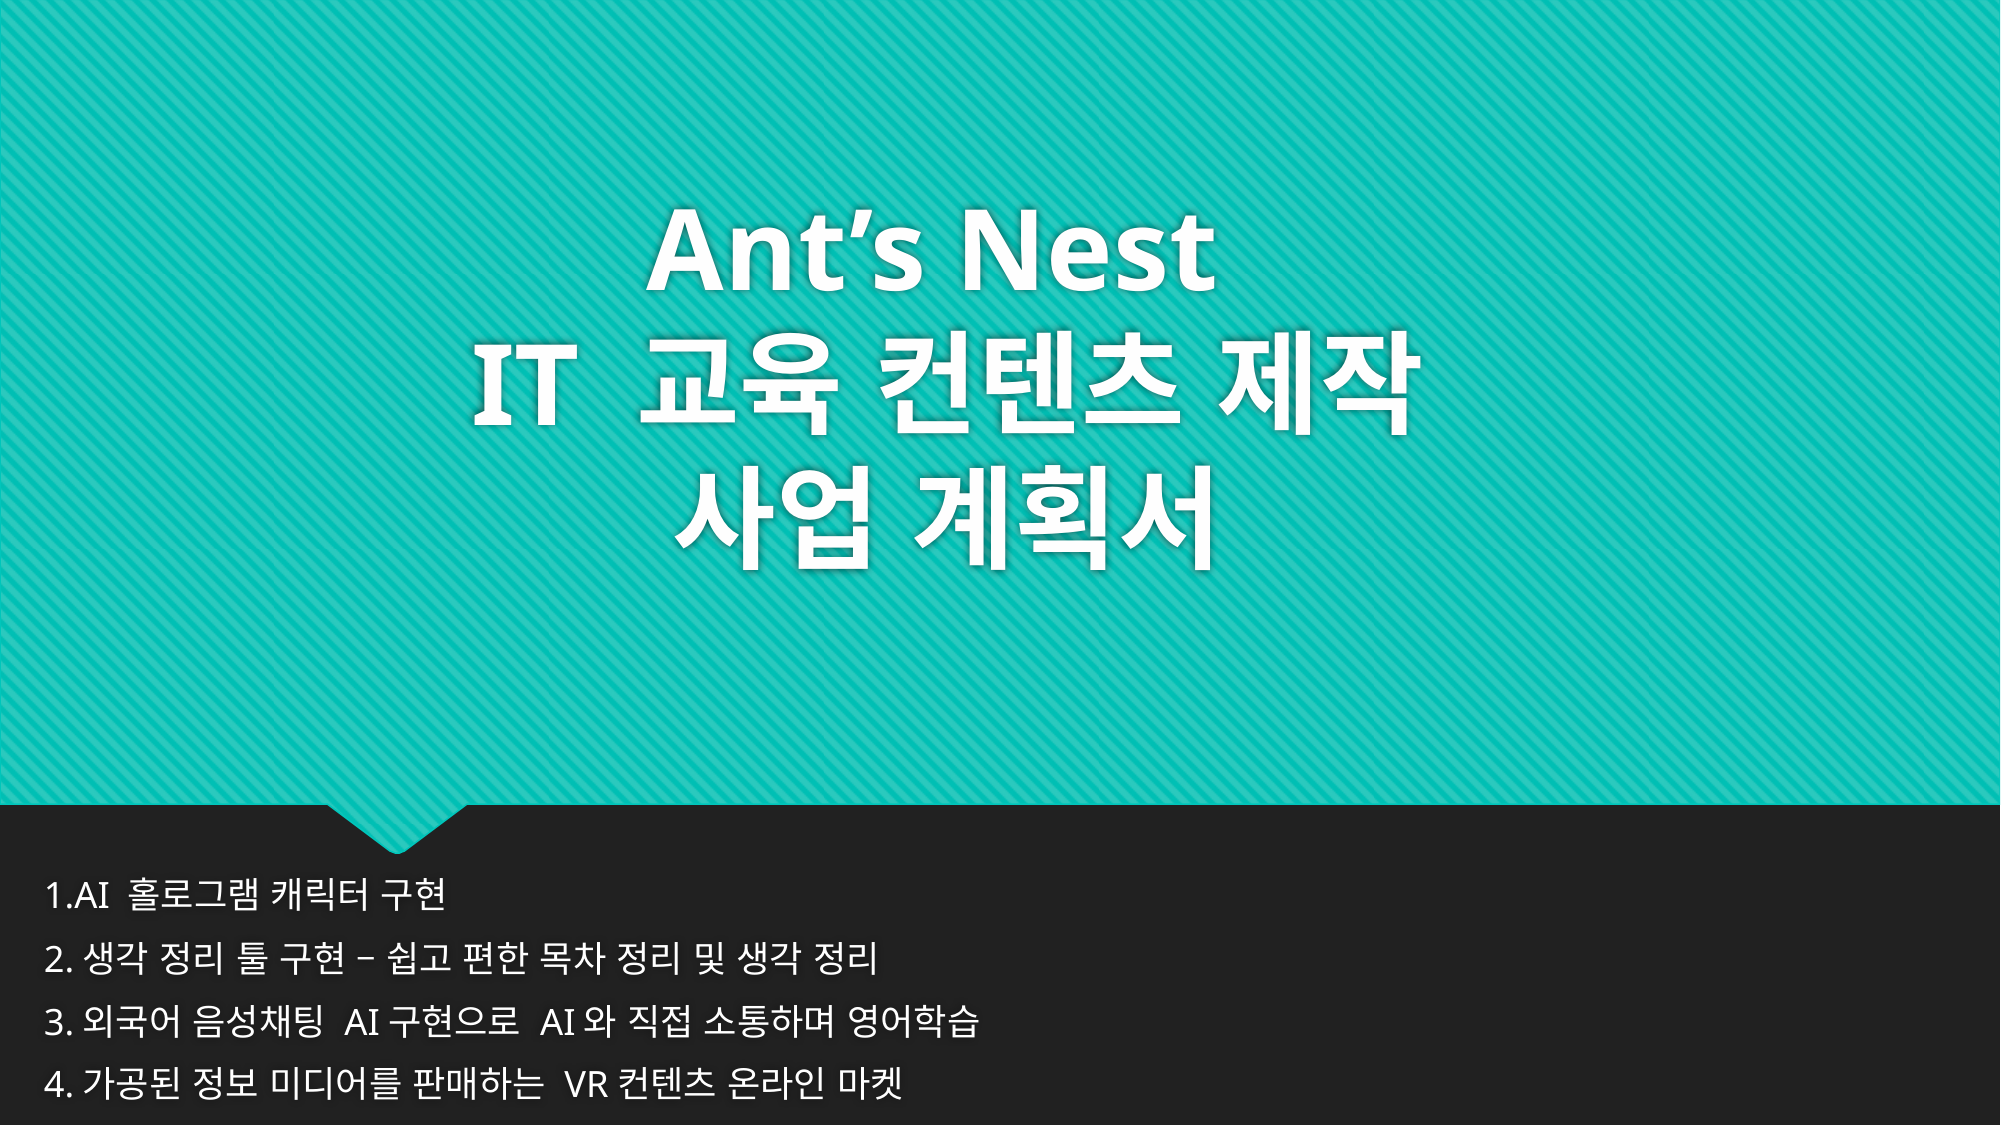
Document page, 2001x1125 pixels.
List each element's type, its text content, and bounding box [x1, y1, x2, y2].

title Ant’s Nest IT 교육 컨텐츠 제작 사업 계획서 [225, 153, 1670, 590]
subtitle 1.AI 홀로그램 캐릭터 구현 2.생각 정리 툴 구현 – 쉽고 편한 목차 정리 및 생각 정리 3.외국어 음성채팅 AI구현으로 AI와 직접 소통하며 영어학습 4.가공된 정보 미디어를 판매하는 VR컨텐츠 온라인 마켓 [28, 865, 1764, 1113]
